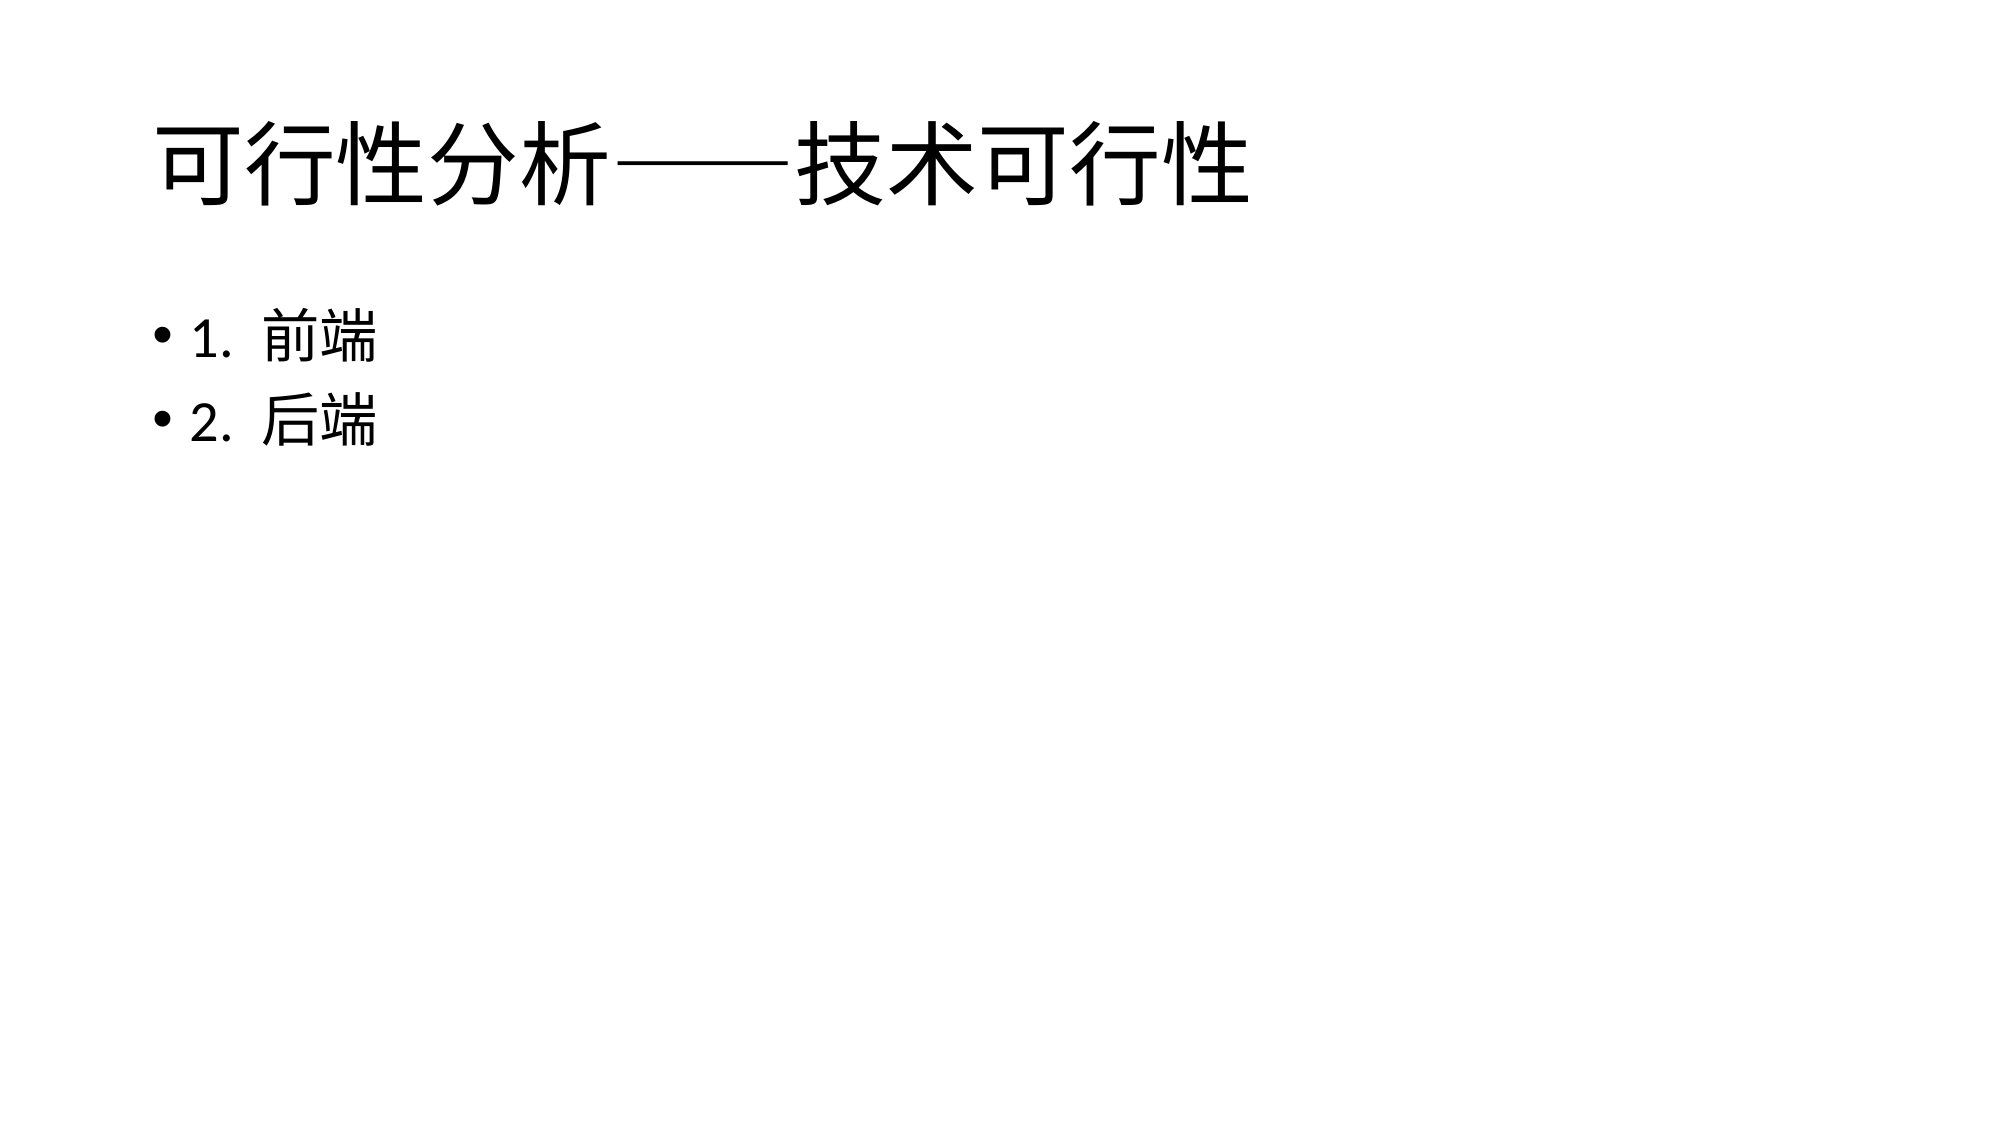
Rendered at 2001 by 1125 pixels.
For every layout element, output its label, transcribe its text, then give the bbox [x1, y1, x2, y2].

title 可行性分析——技术可行性 [137, 59, 1863, 278]
list 1. 前端 2. 后端 [137, 299, 1863, 1014]
